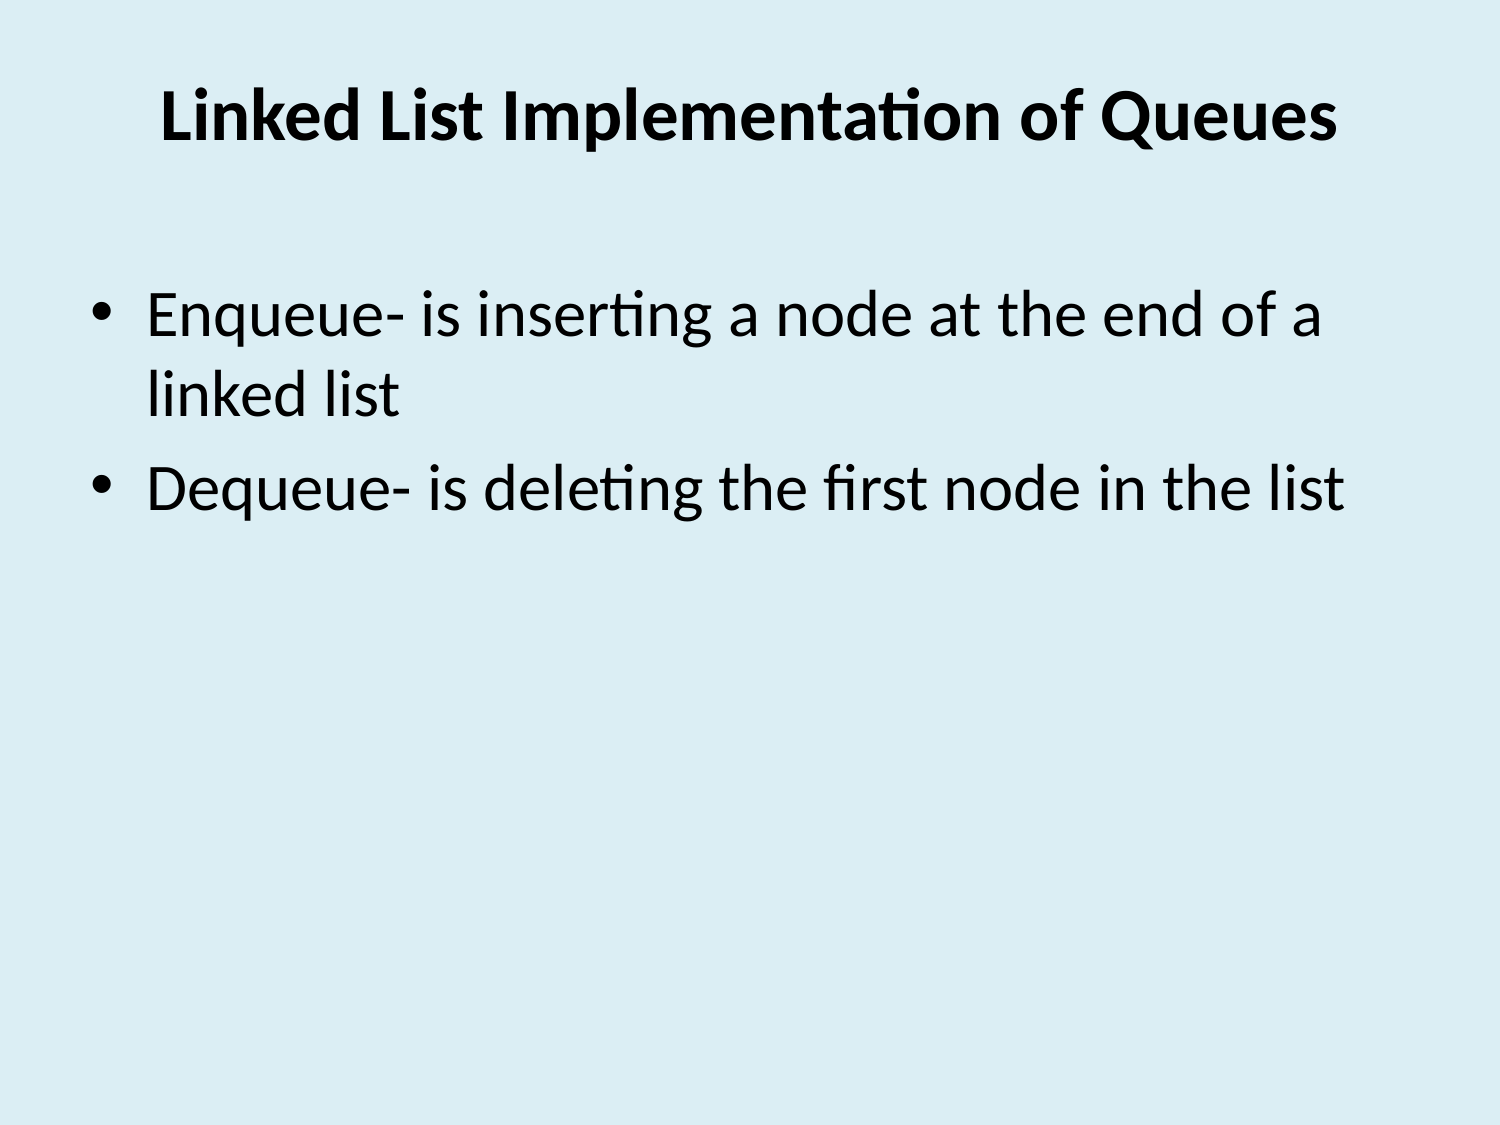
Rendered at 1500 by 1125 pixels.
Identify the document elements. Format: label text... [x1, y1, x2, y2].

list Enqueue- is inserting a node at the end of a linked list Dequeue- is deleting the first node in the list [75, 262, 1425, 1005]
title Linked List Implementation of Queues [75, 45, 1425, 175]
